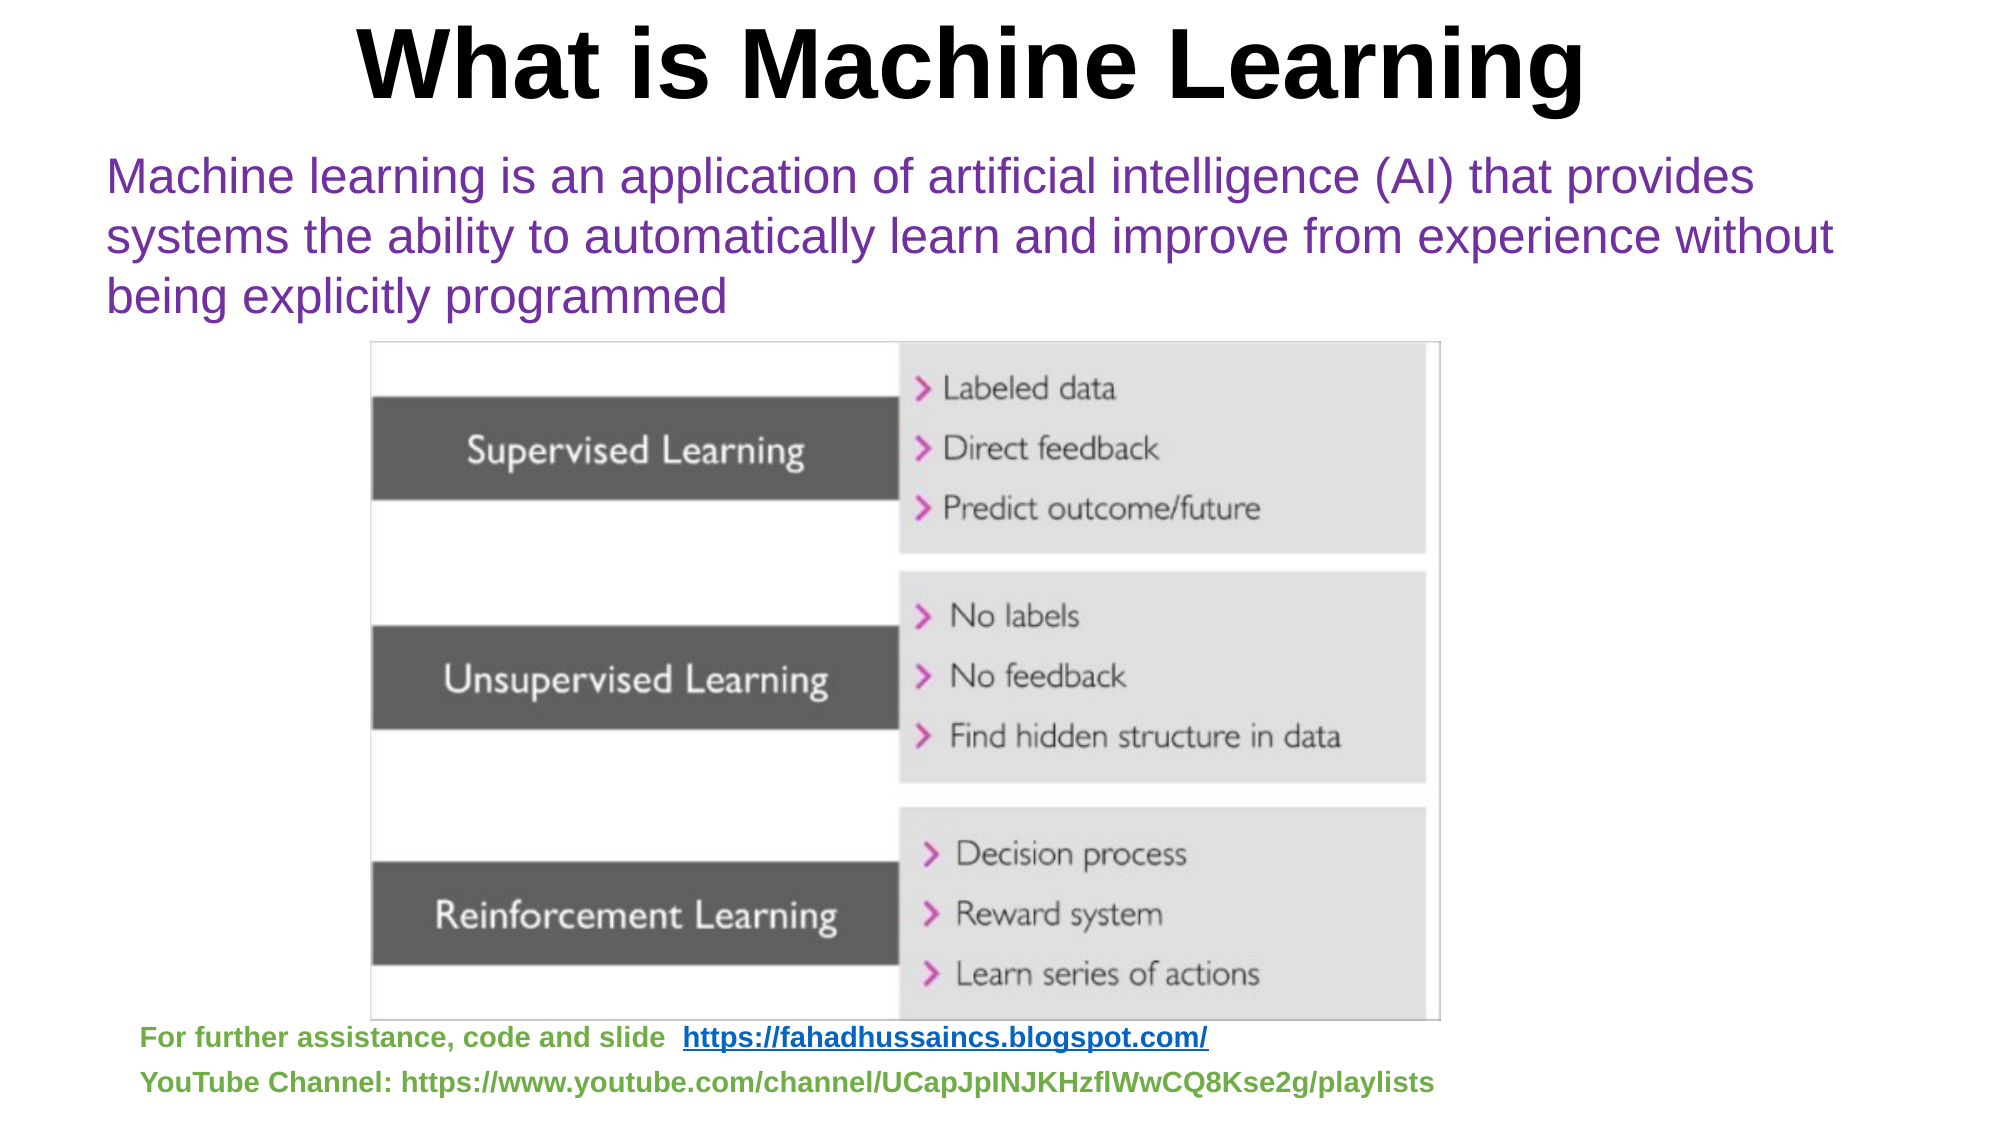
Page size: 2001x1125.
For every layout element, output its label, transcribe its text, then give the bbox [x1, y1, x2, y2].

title What is Machine Learning [225, 18, 1721, 129]
text_box For further assistance, code and slide https://fahadhussaincs.blogspot.com/ YouTube Channel: https://www.youtube.com/channel/UCapJpINJKHzflWwCQ8Kse2g/playlists [124, 1020, 1918, 1105]
picture [370, 341, 1441, 1021]
text_box Machine learning is an application of artificial intelligence (AI) that provides systems the ability to automatically learn and improve from experience without being explicitly programmed [91, 136, 1951, 332]
